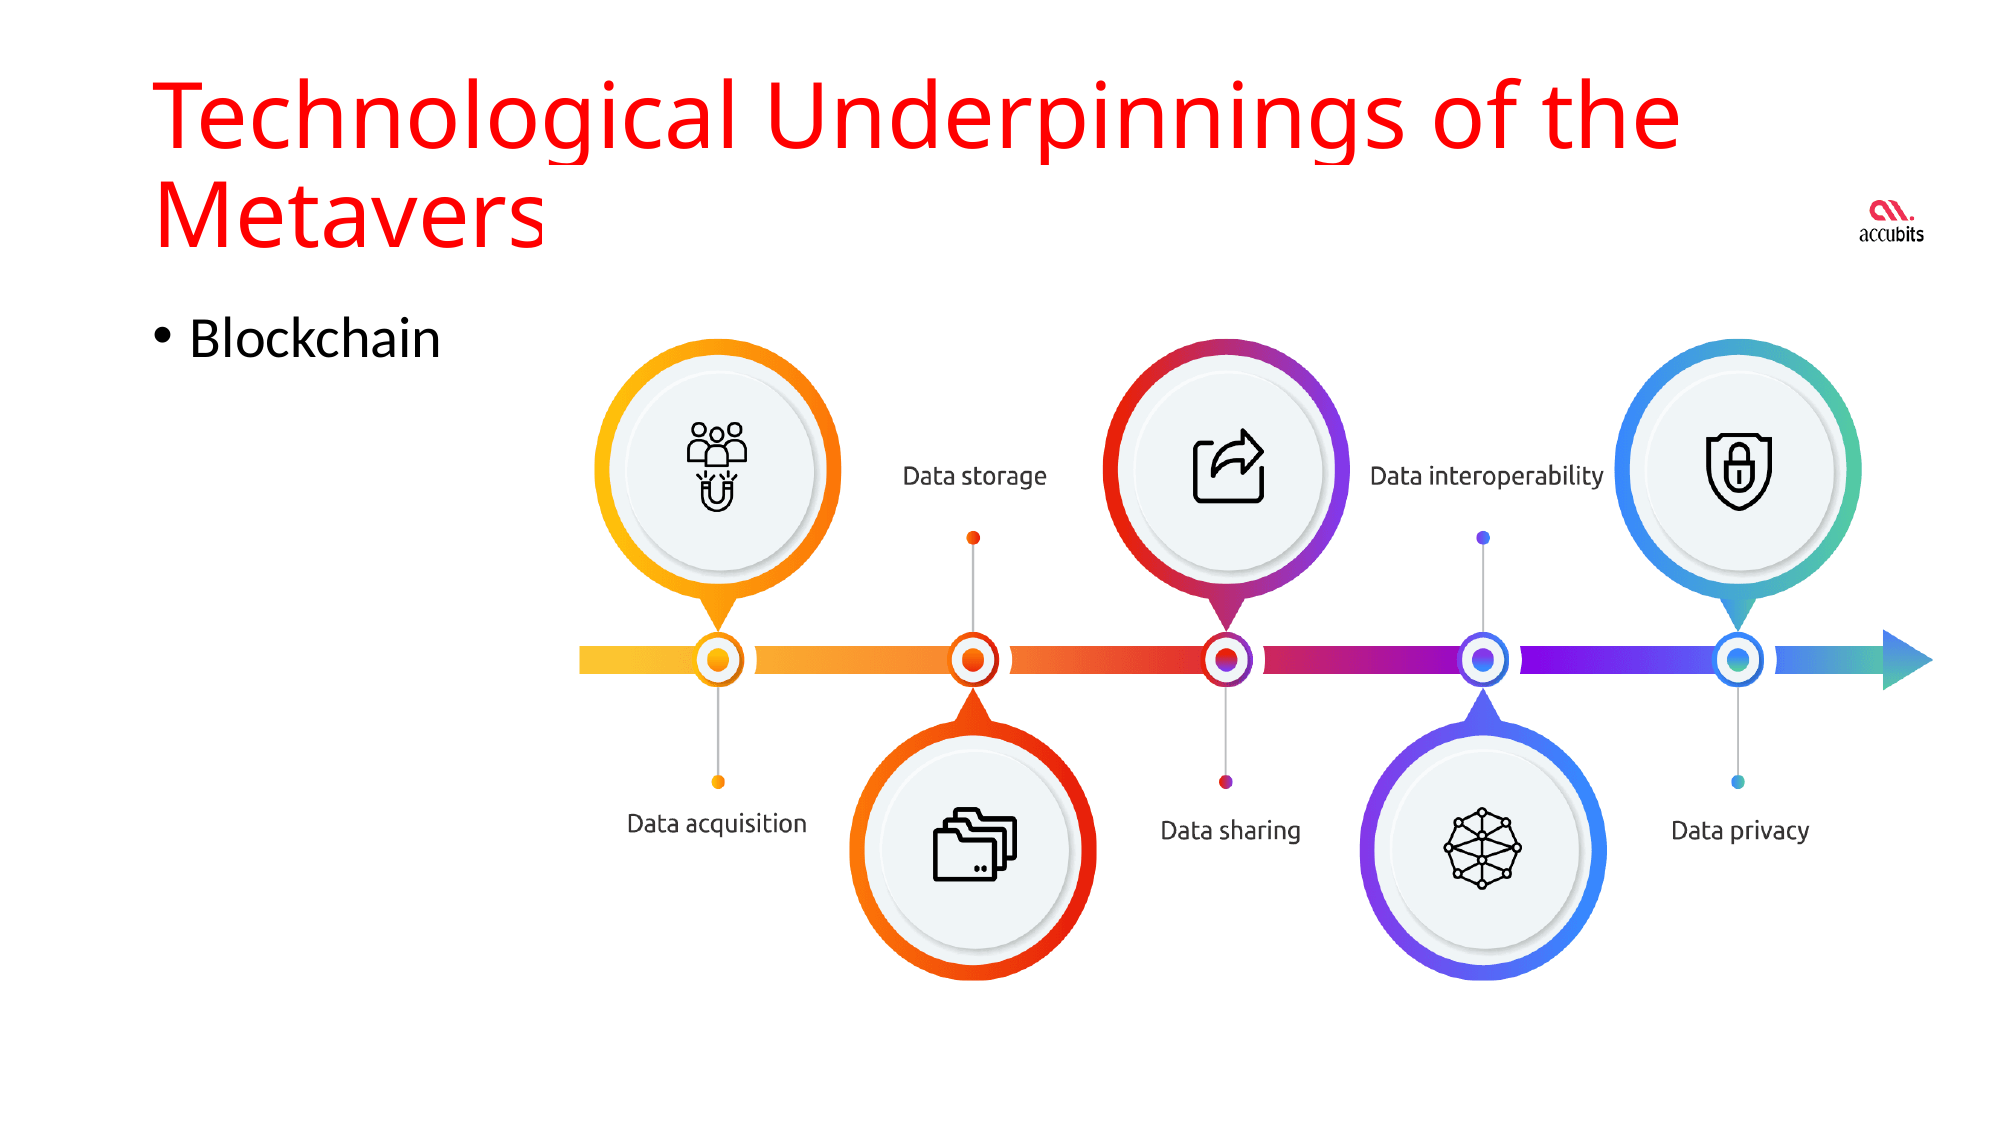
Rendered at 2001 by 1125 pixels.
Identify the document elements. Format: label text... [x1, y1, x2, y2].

picture [542, 165, 1970, 1014]
list Blockchain [137, 299, 542, 1014]
title Technological Underpinnings of the Metaverse [137, 59, 1863, 278]
